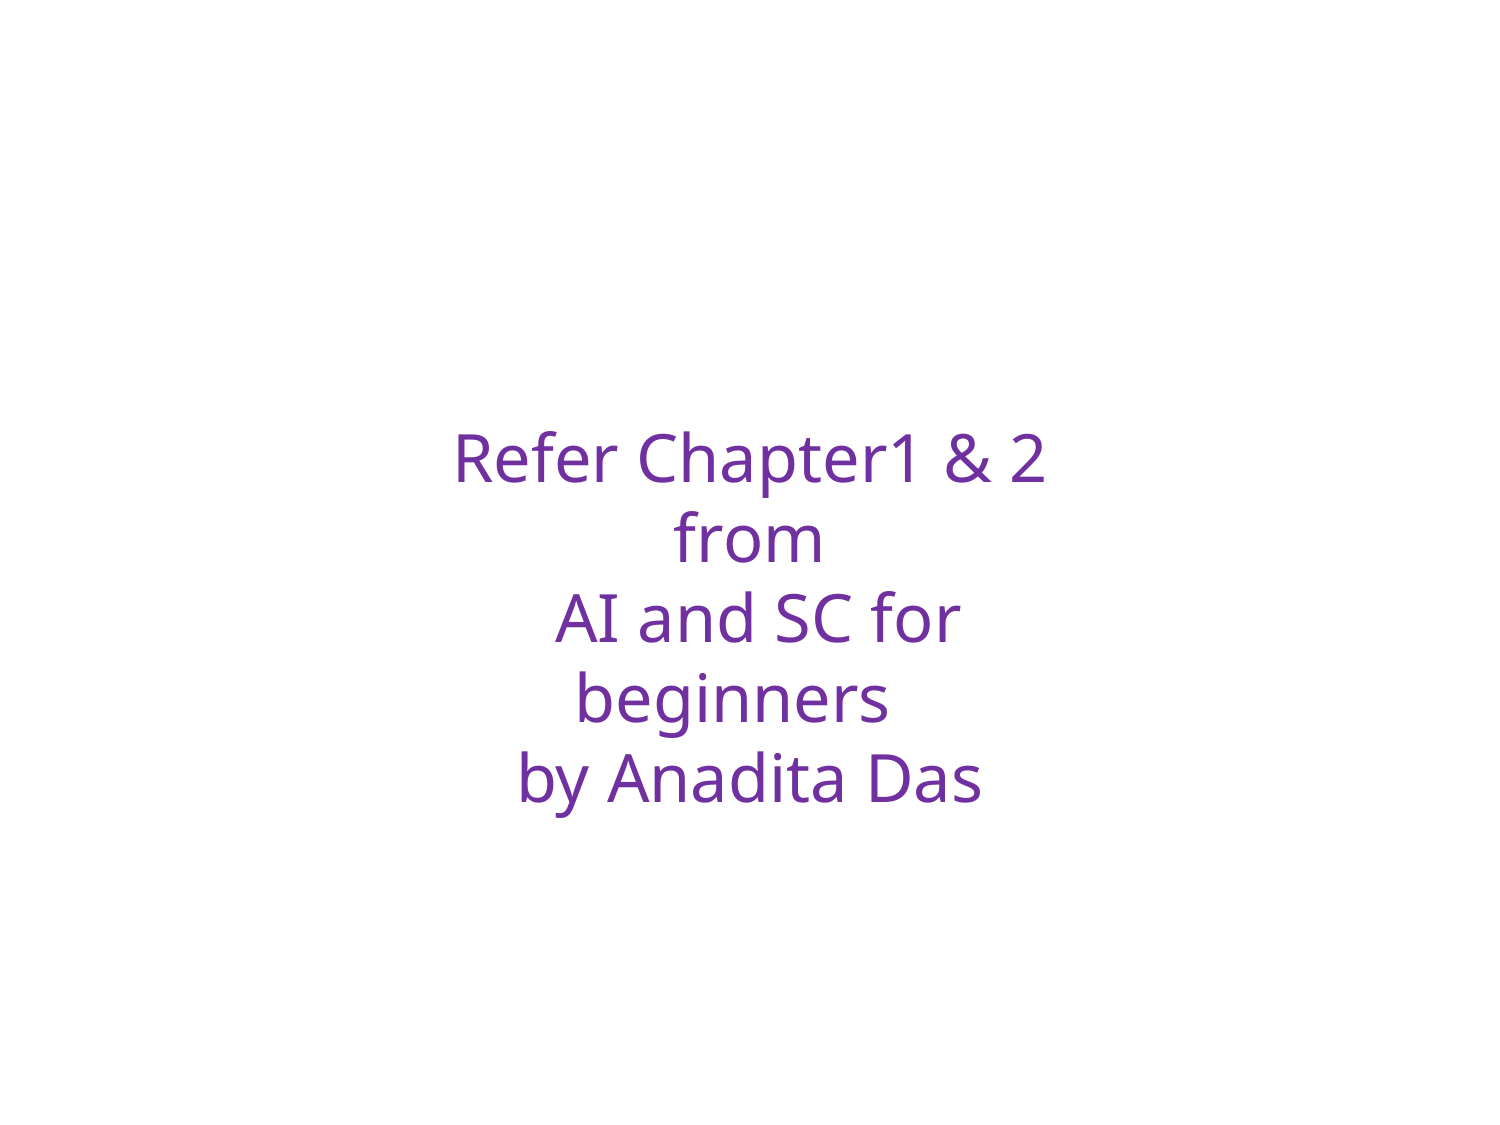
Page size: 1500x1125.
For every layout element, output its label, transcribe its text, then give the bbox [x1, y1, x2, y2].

text_box Refer Chapter1 & 2 from AI and SC for beginners by Anadita Das [371, 408, 1128, 824]
